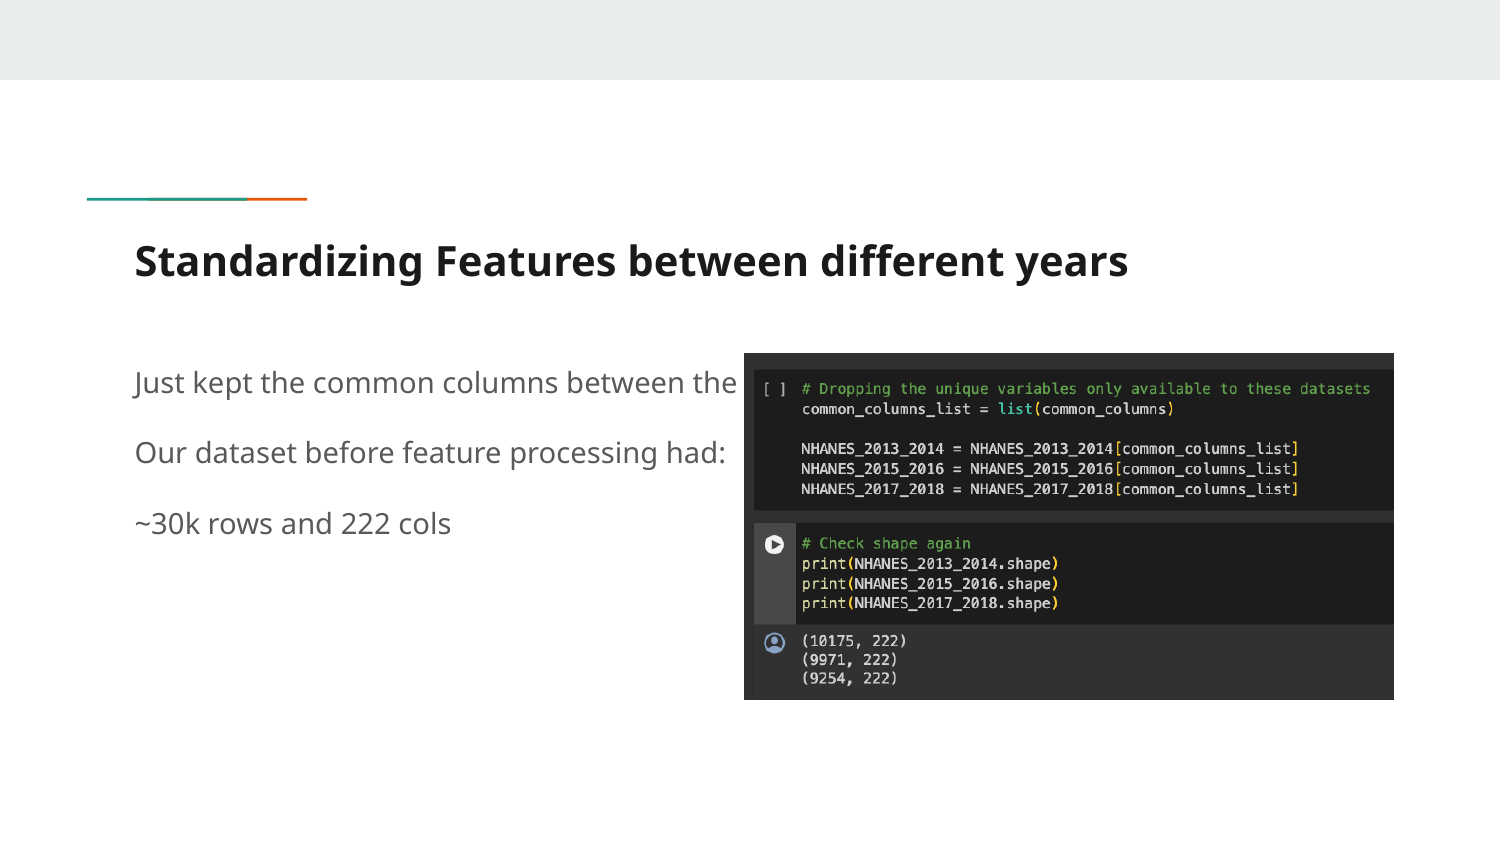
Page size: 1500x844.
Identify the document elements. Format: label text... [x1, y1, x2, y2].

list Just kept the common columns between the years: Our dataset before feature processing had: ~30k rows and 222 cols [119, 341, 1381, 712]
title Standardizing Features between different years [119, 216, 1381, 305]
picture [744, 352, 1394, 700]
